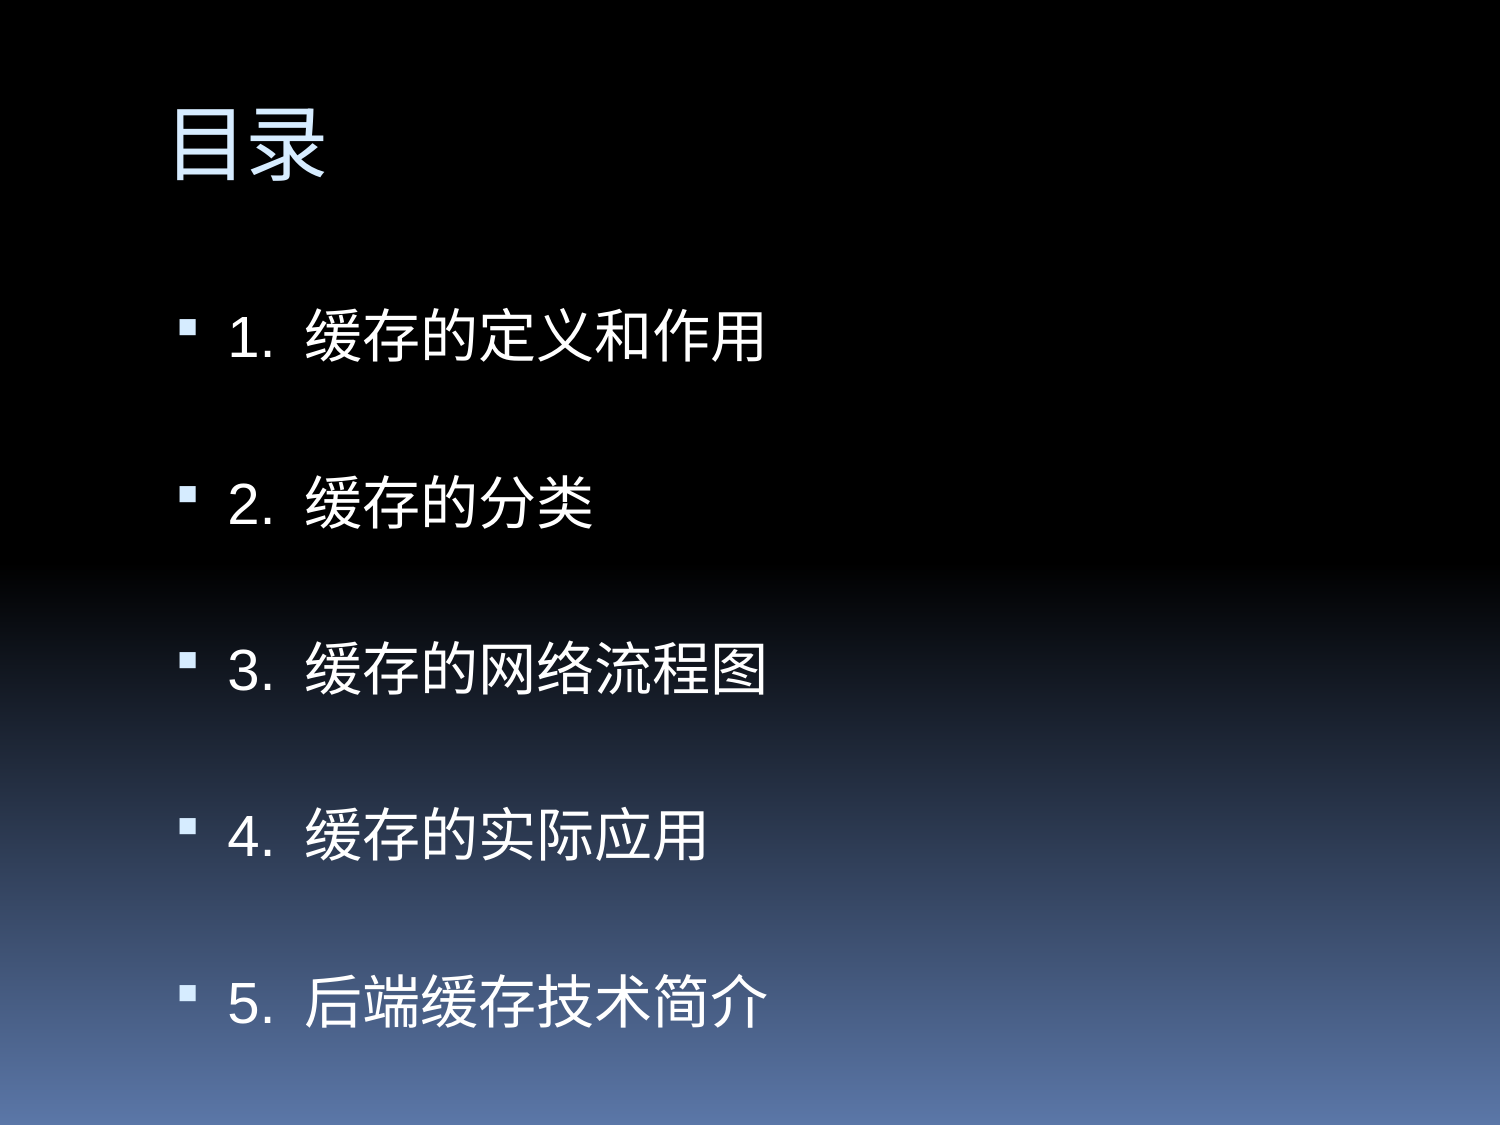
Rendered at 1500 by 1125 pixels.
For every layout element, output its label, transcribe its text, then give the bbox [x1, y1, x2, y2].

title 目录 [150, 83, 1425, 234]
list 1. 缓存的定义和作用 2. 缓存的分类 3. 缓存的网络流程图 4. 缓存的实际应用 5. 后端缓存技术简介 [150, 292, 1425, 1043]
